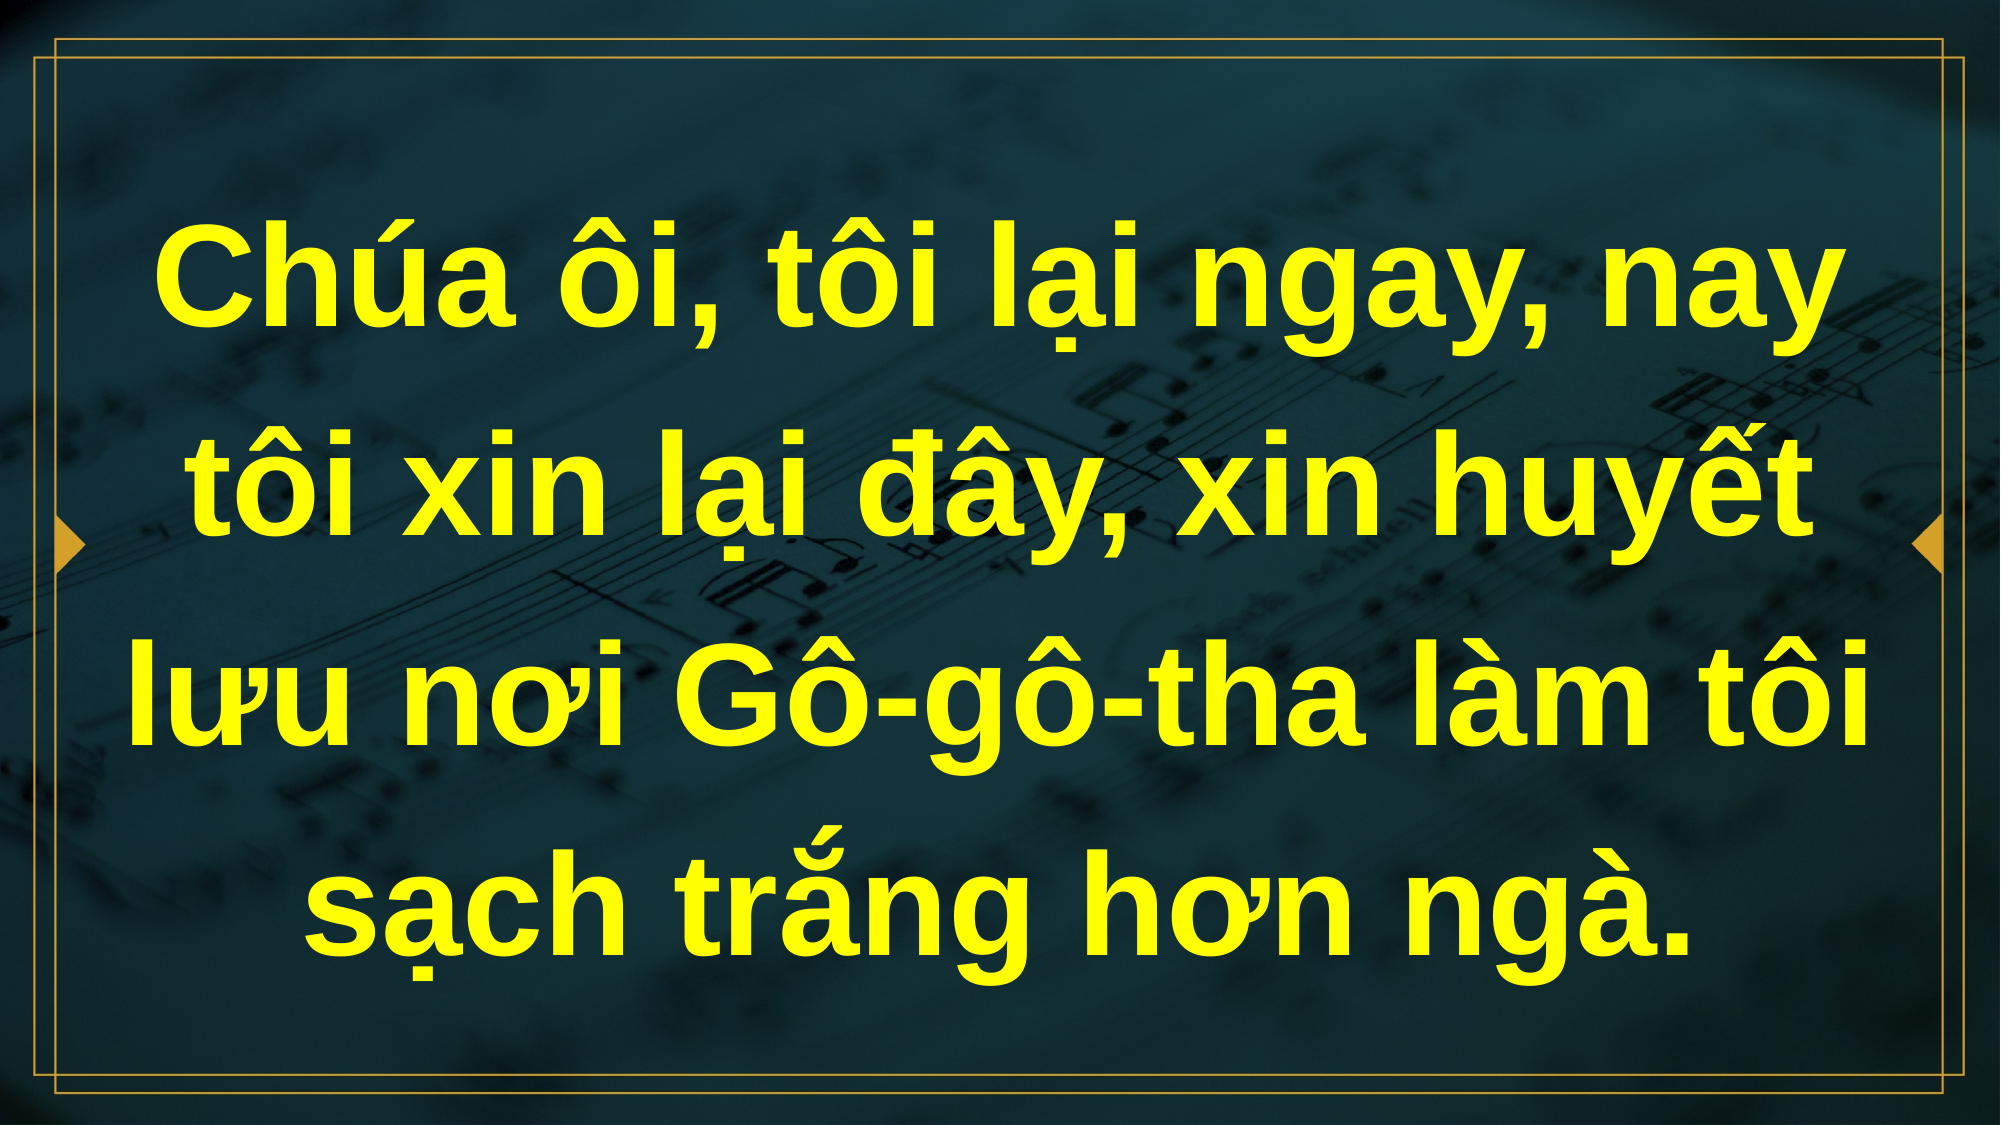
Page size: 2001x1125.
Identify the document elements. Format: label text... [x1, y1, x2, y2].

title Chúa ôi, tôi lại ngay, nay tôi xin lại đây, xin huyết lưu nơi Gô-gô-tha làm tôi sạch trắng hơn ngà. [55, 53, 1945, 1077]
picture [0, 0, 2000, 1125]
